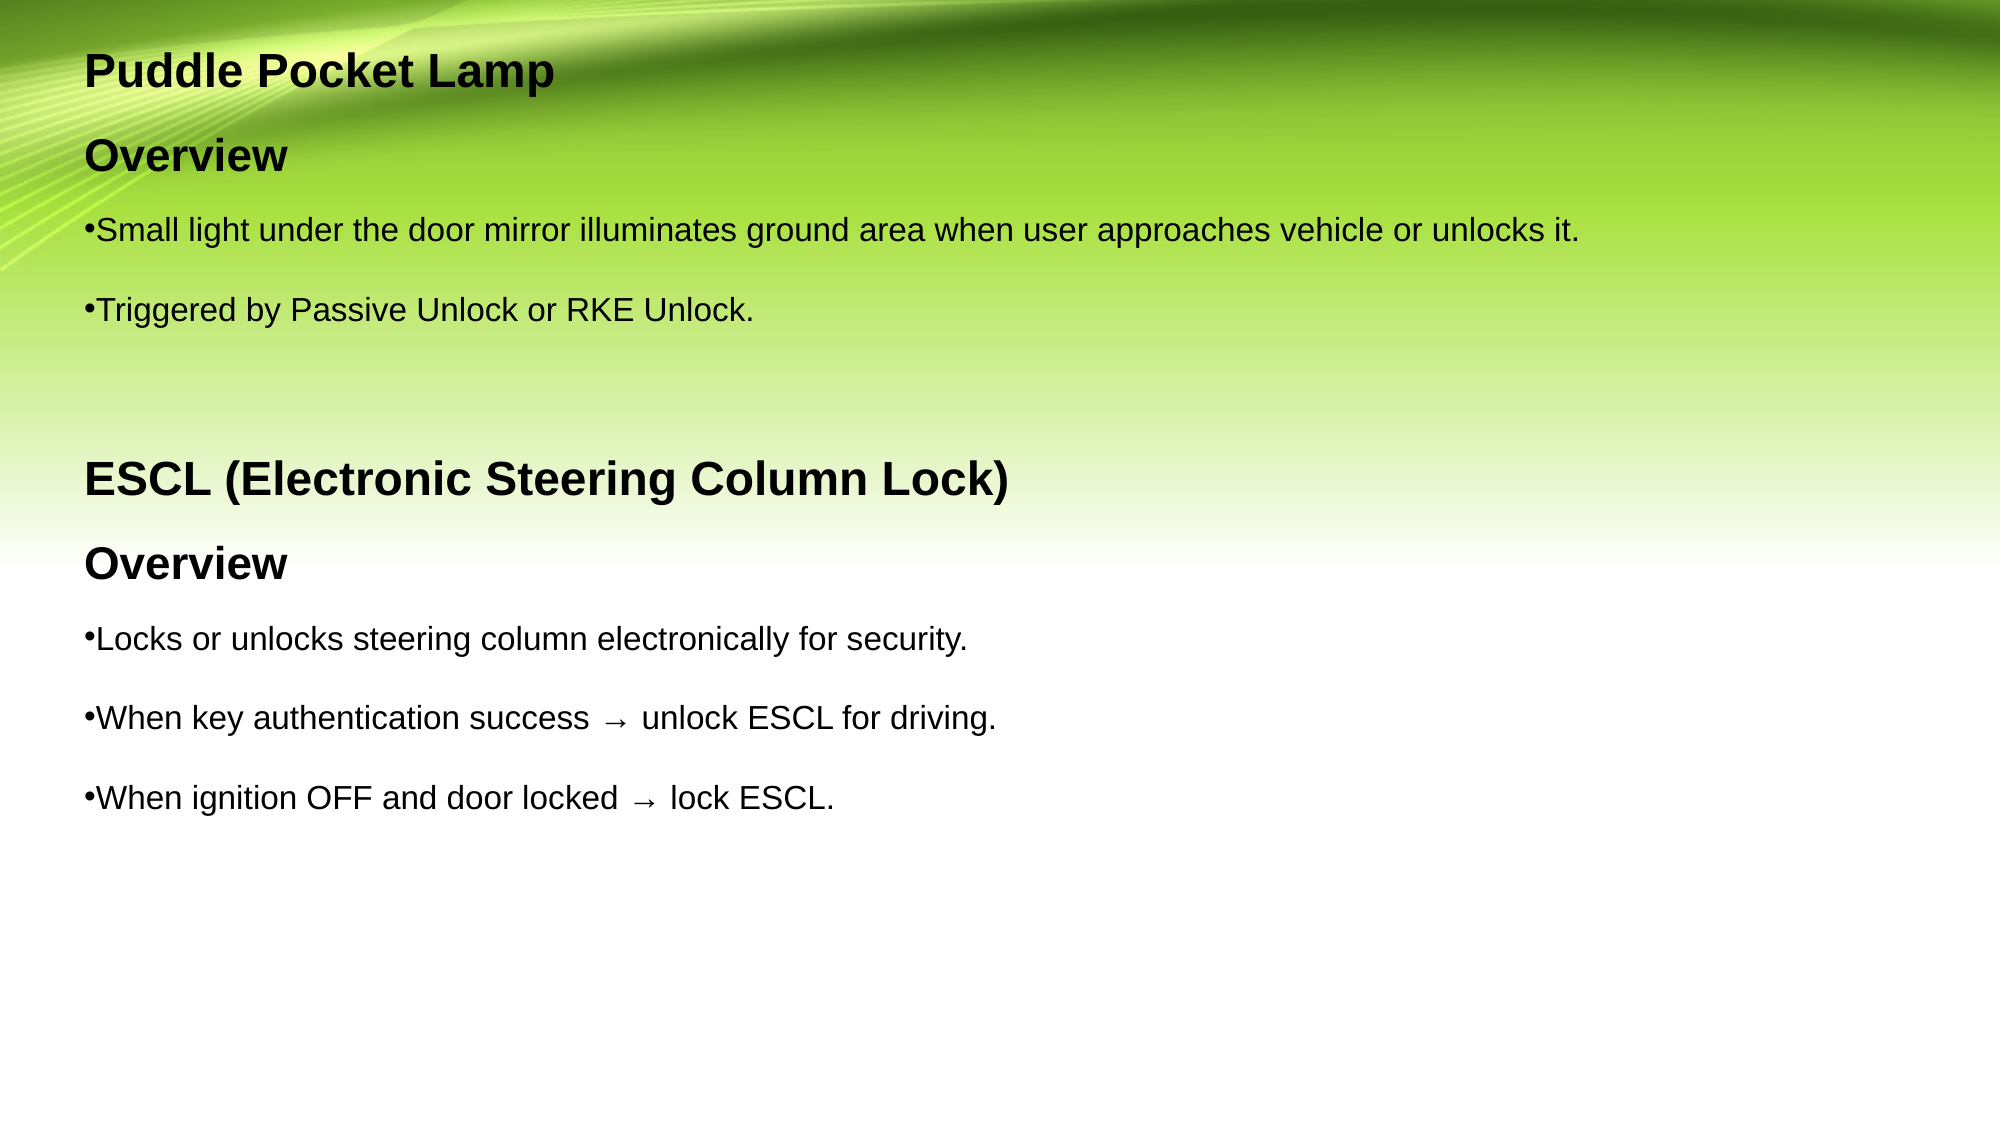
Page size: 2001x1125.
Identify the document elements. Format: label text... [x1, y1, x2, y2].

picture [0, 0, 2000, 1125]
text_box Puddle Pocket Lamp Overview Small light under the door mirror illuminates ground area when user approaches vehicle or unlocks it. Triggered by Passive Unlock or RKE Unlock. [69, 32, 1938, 336]
text_box ESCL (Electronic Steering Column Lock) Overview Locks or unlocks steering column electronically for security. When key authentication success → unlock ESCL for driving. When ignition OFF and door locked → lock ESCL. [69, 440, 1860, 824]
